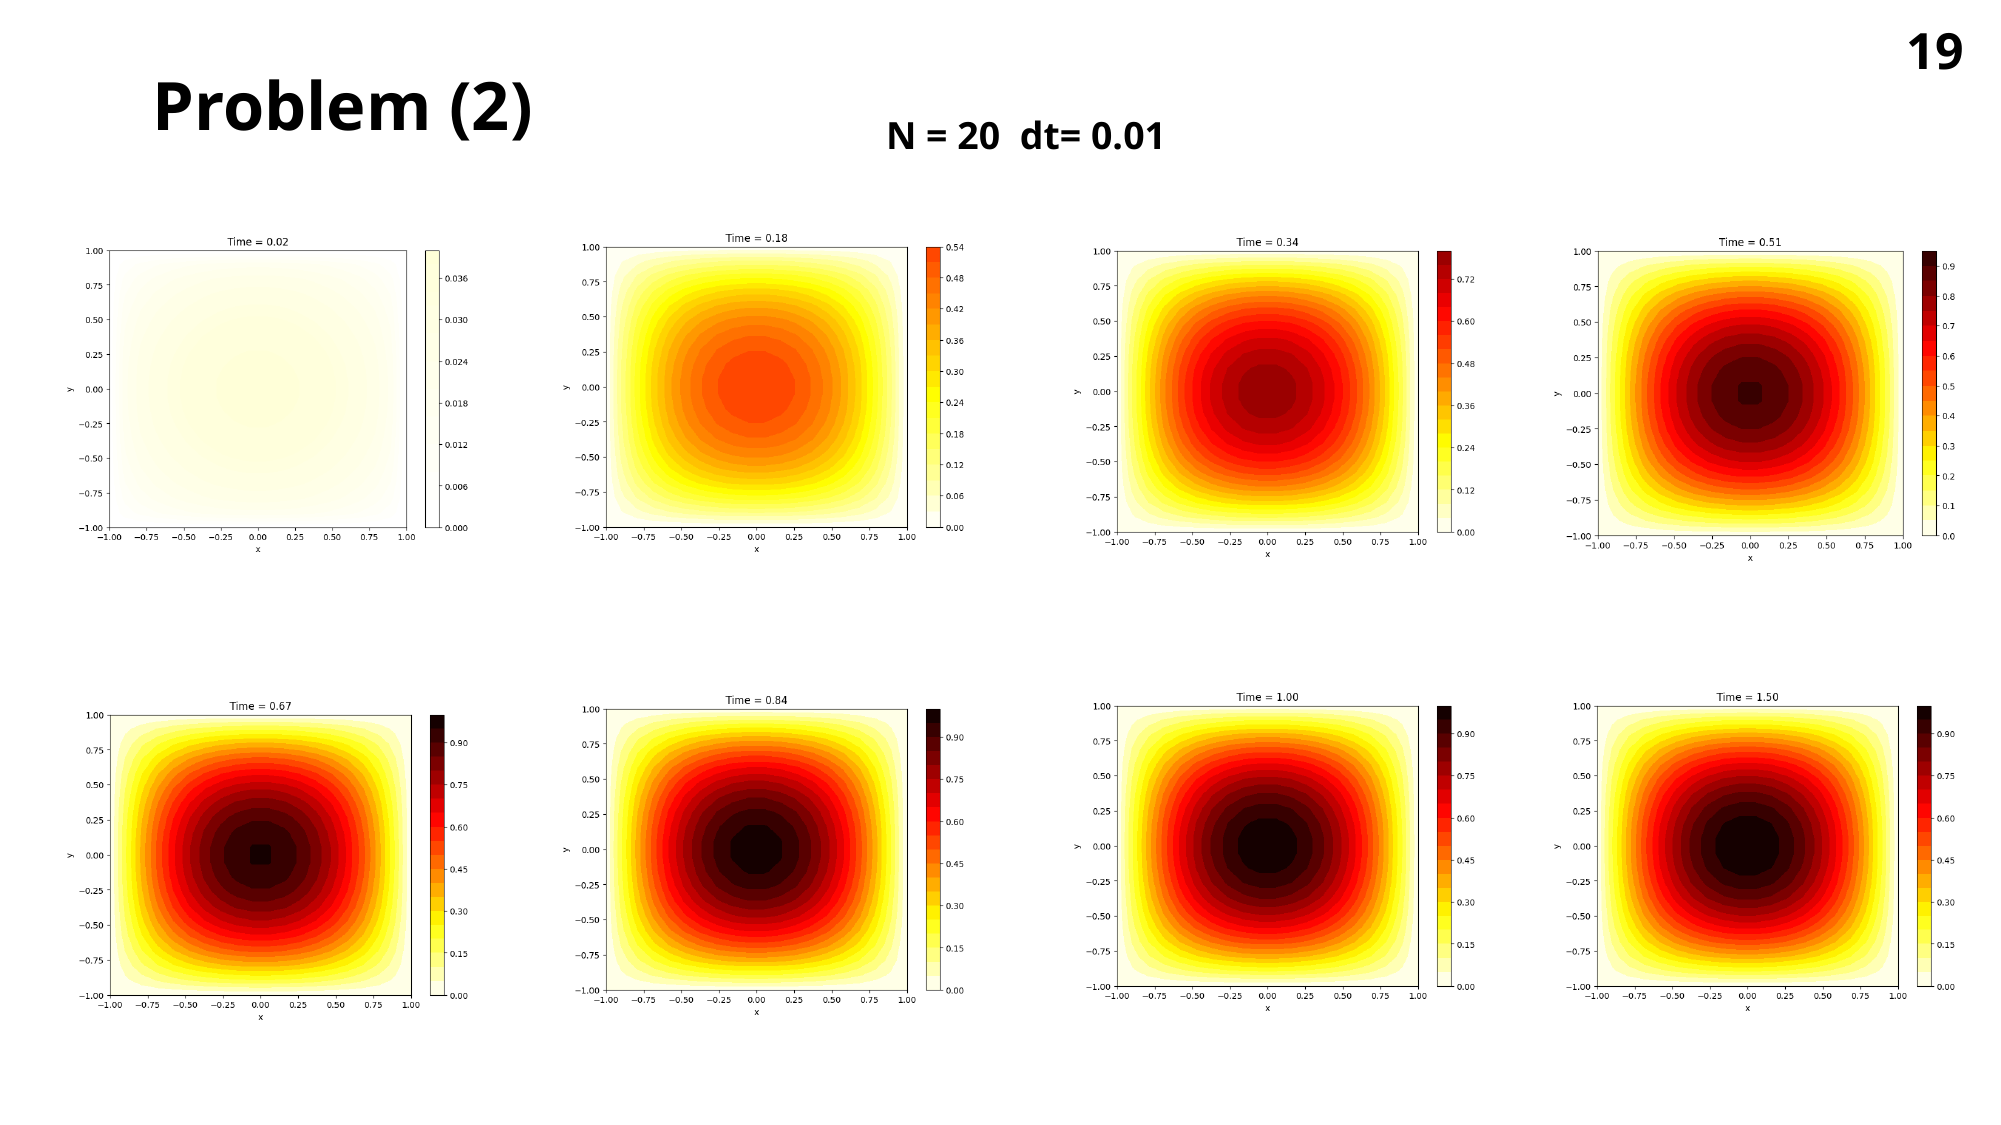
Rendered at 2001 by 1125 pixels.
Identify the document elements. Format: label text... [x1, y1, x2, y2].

slide_number 19 [1863, 23, 1979, 84]
picture [1546, 685, 1961, 1019]
picture [1067, 685, 1482, 1019]
picture [1546, 231, 1961, 569]
picture [59, 694, 474, 1028]
picture [59, 231, 474, 560]
picture [1067, 231, 1482, 564]
title Problem (2) [137, 0, 1863, 218]
picture [555, 226, 970, 560]
picture [555, 689, 970, 1022]
text_box N = 20 dt= 0.01 [871, 105, 1237, 165]
